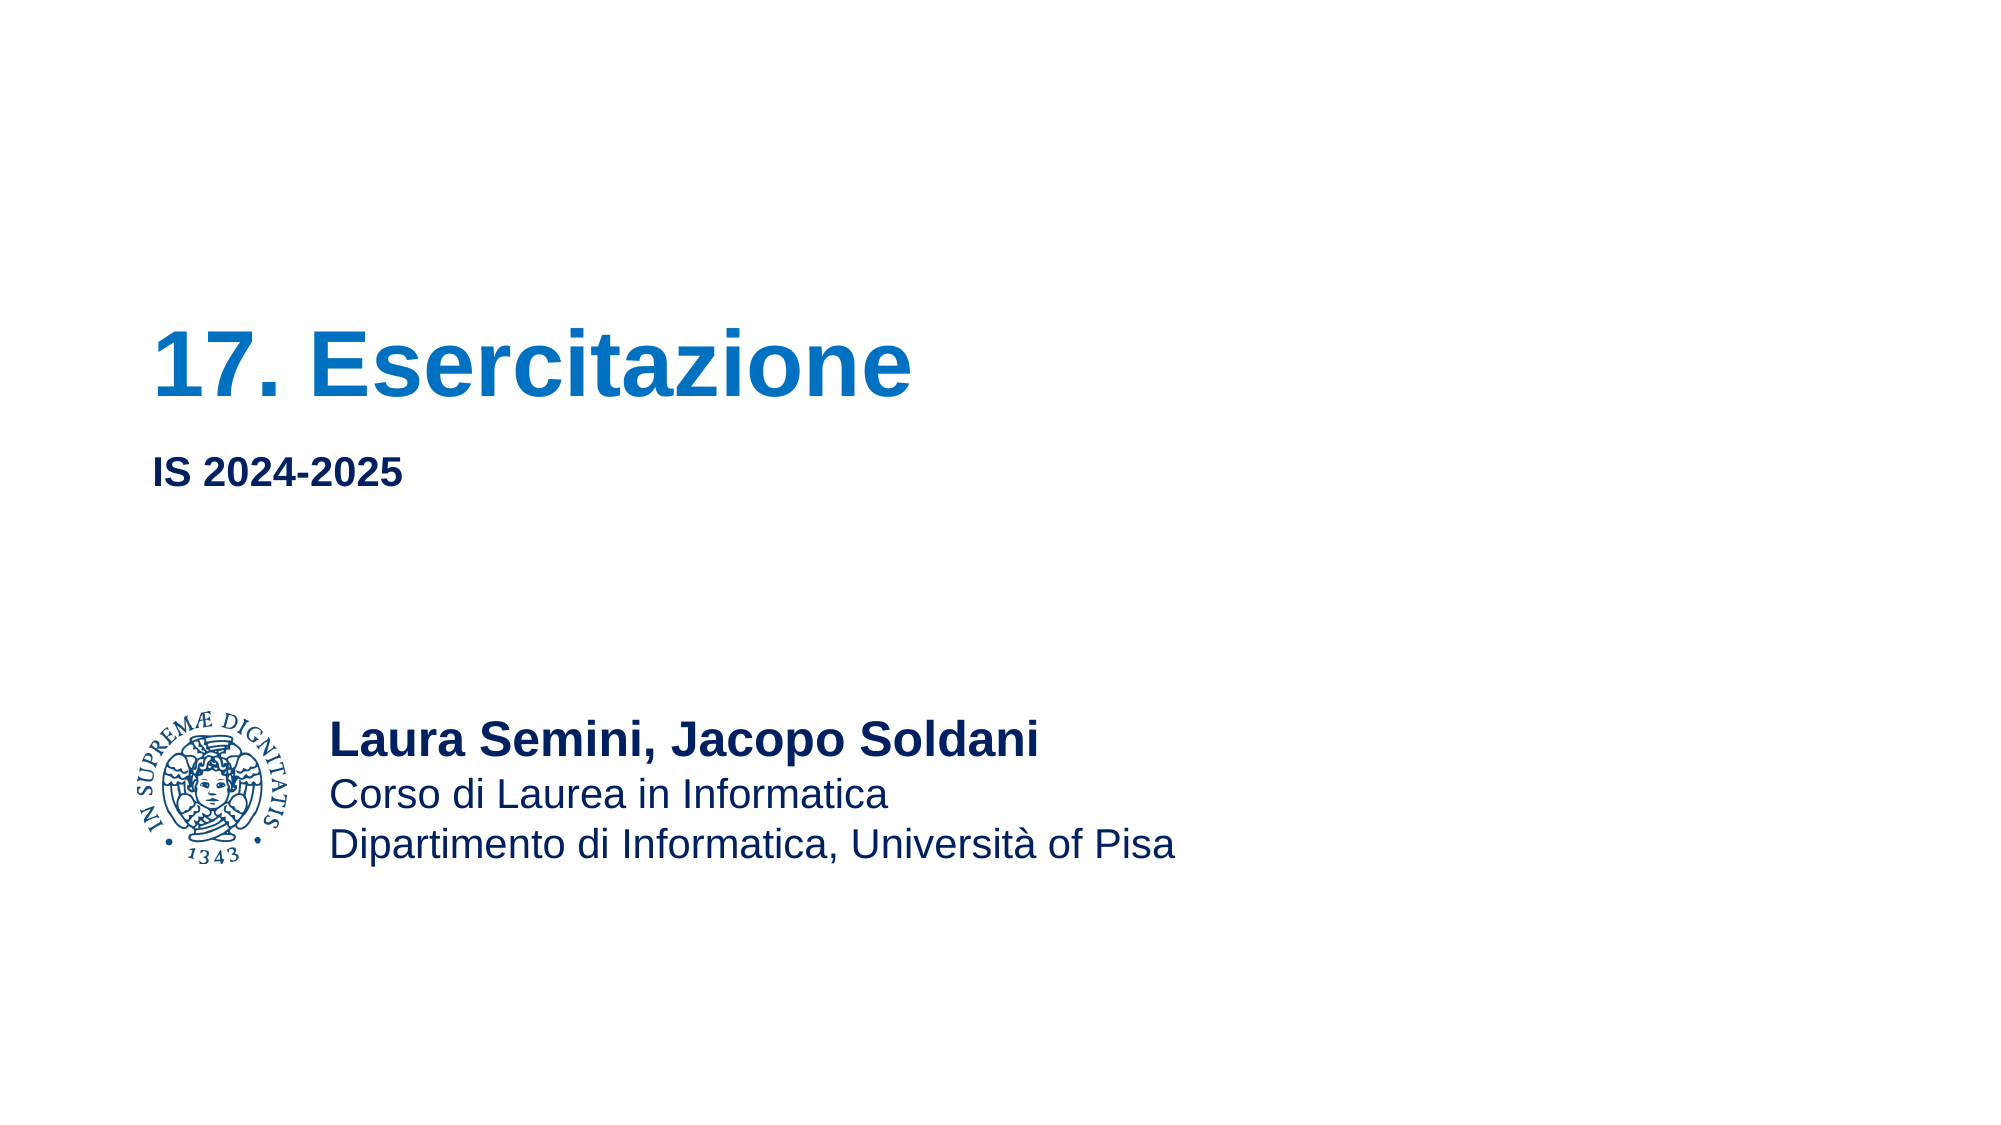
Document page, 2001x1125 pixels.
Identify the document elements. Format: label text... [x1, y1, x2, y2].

title 17. Esercitazione [137, 294, 1863, 425]
list IS 2024-2025 [137, 428, 1863, 518]
picture [137, 711, 287, 864]
